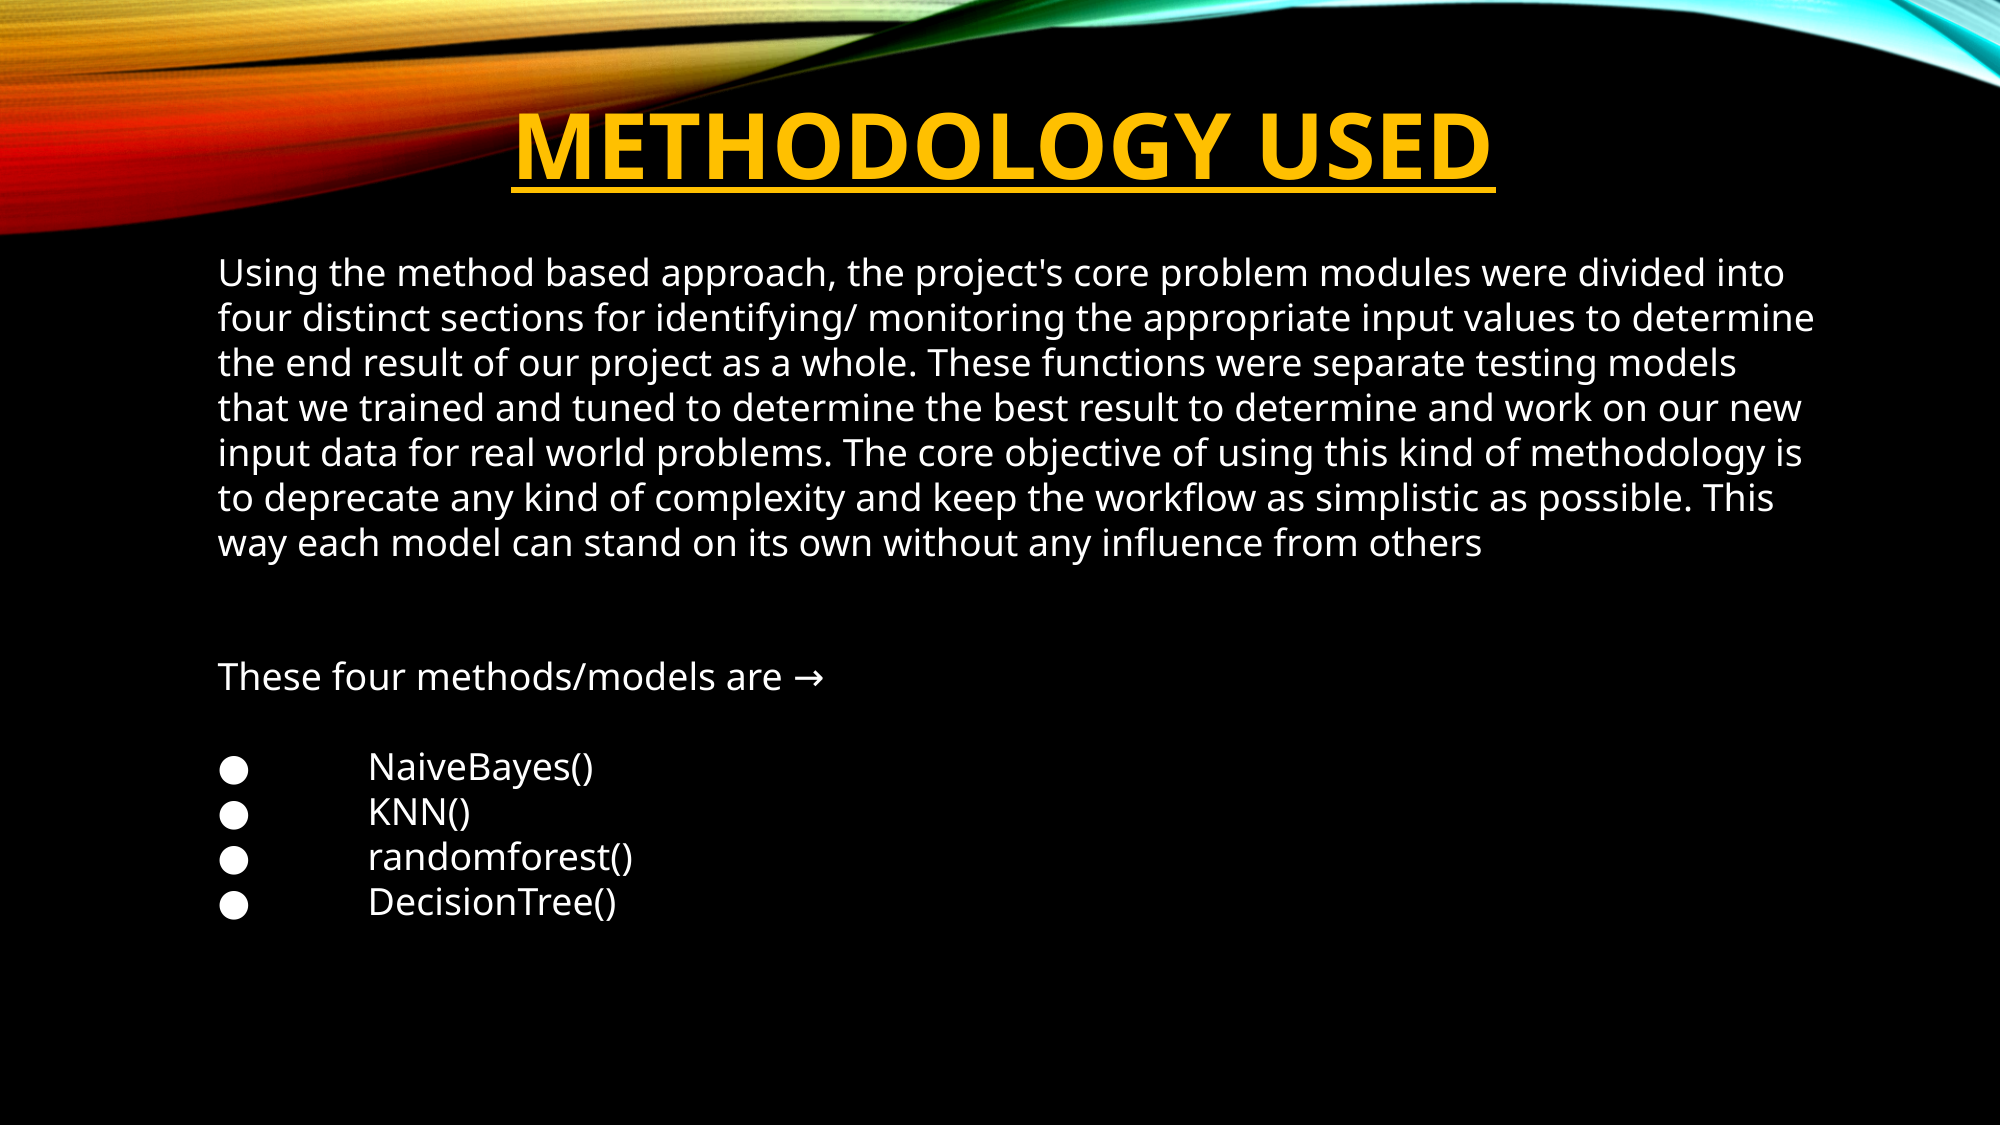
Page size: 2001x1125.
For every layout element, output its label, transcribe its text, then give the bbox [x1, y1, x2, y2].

picture [0, 0, 2000, 237]
text_box METHODOLOGY USED [496, 80, 1511, 206]
text_box Using the method based approach, the project's core problem modules were divided into four distinct sections for identifying/ monitoring the appropriate input values to determine the end result of our project as a whole. These functions were separate testing models that we trained and tuned to determine the best result to determine and work on our new input data for real world problems. The core objective of using this kind of methodology is to deprecate any kind of complexity and keep the workflow as simplistic as possible. This way each model can stand on its own without any influence from others [202, 241, 1834, 572]
text_box These four methods/models are → ● NaiveBayes() ● KNN() ● randomforest() ● DecisionTree() [202, 645, 1203, 976]
